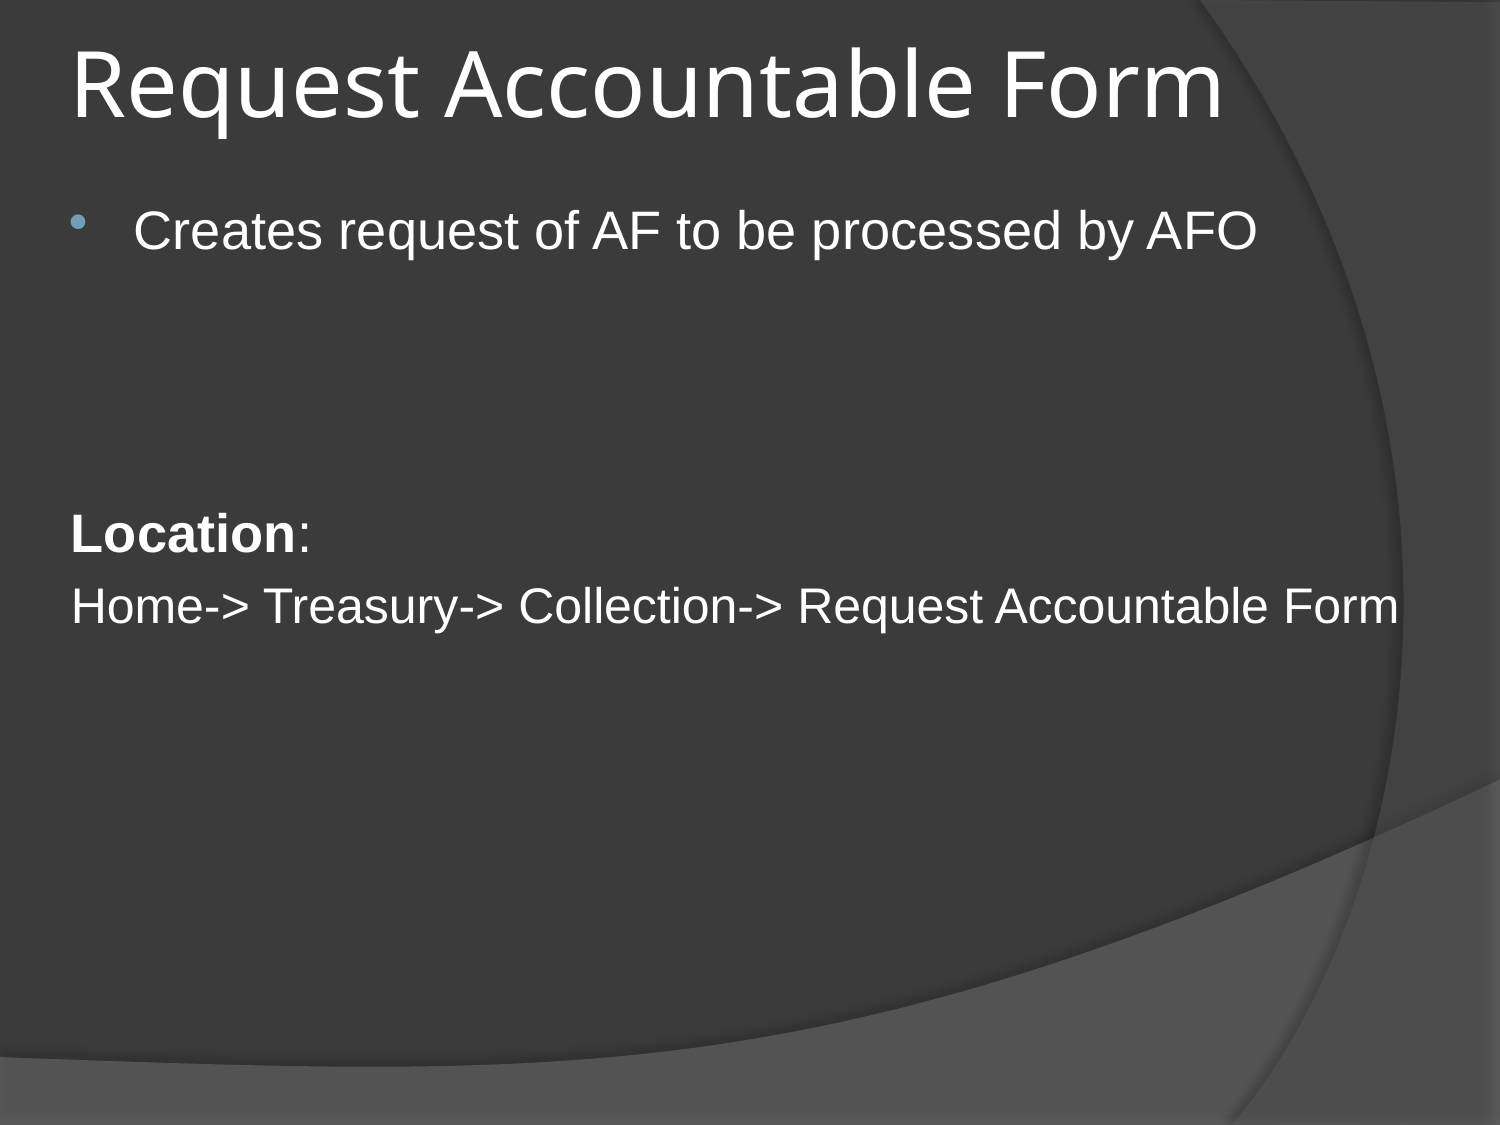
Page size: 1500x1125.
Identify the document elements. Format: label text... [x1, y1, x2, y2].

text_box Request Accountable Form [62, 0, 1475, 163]
list Creates request of AF to be processed by AFO Location: Home-> Treasury-> Collection-> Request Accountable Form [50, 187, 1463, 1088]
